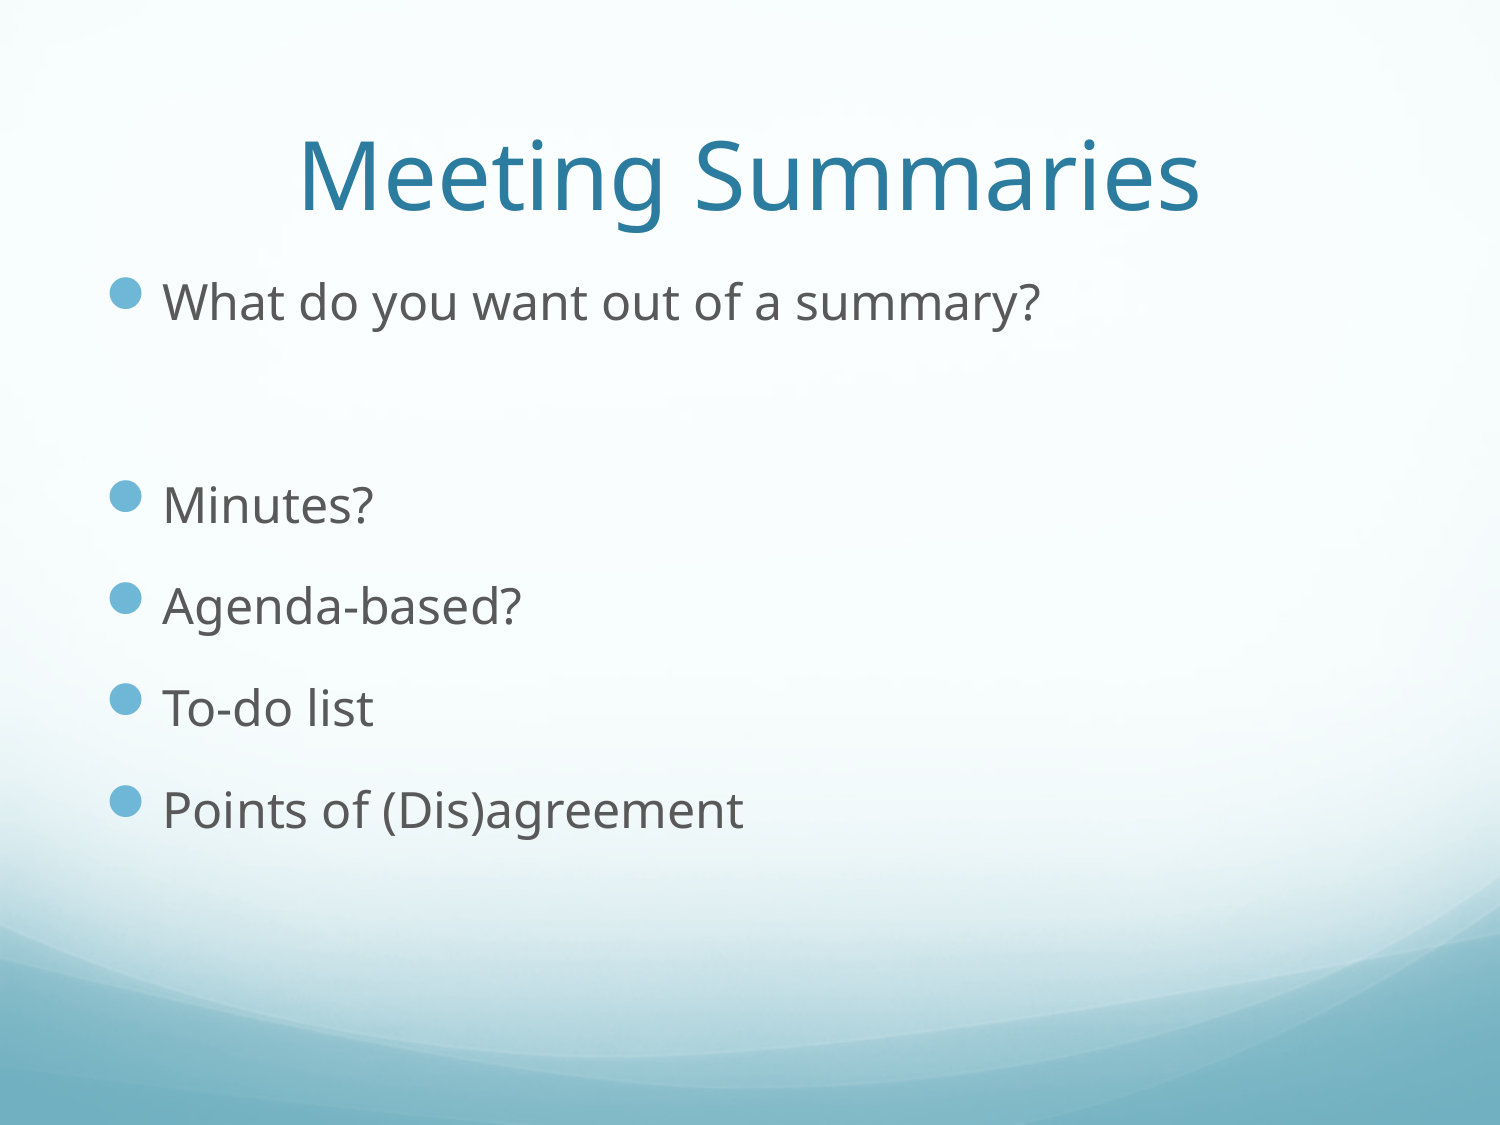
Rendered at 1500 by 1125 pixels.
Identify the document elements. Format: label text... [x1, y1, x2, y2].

title Meeting Summaries [90, 17, 1410, 237]
list What do you want out of a summary? Minutes? Agenda-based? To-do list Points of (Dis)agreement [90, 262, 1410, 975]
